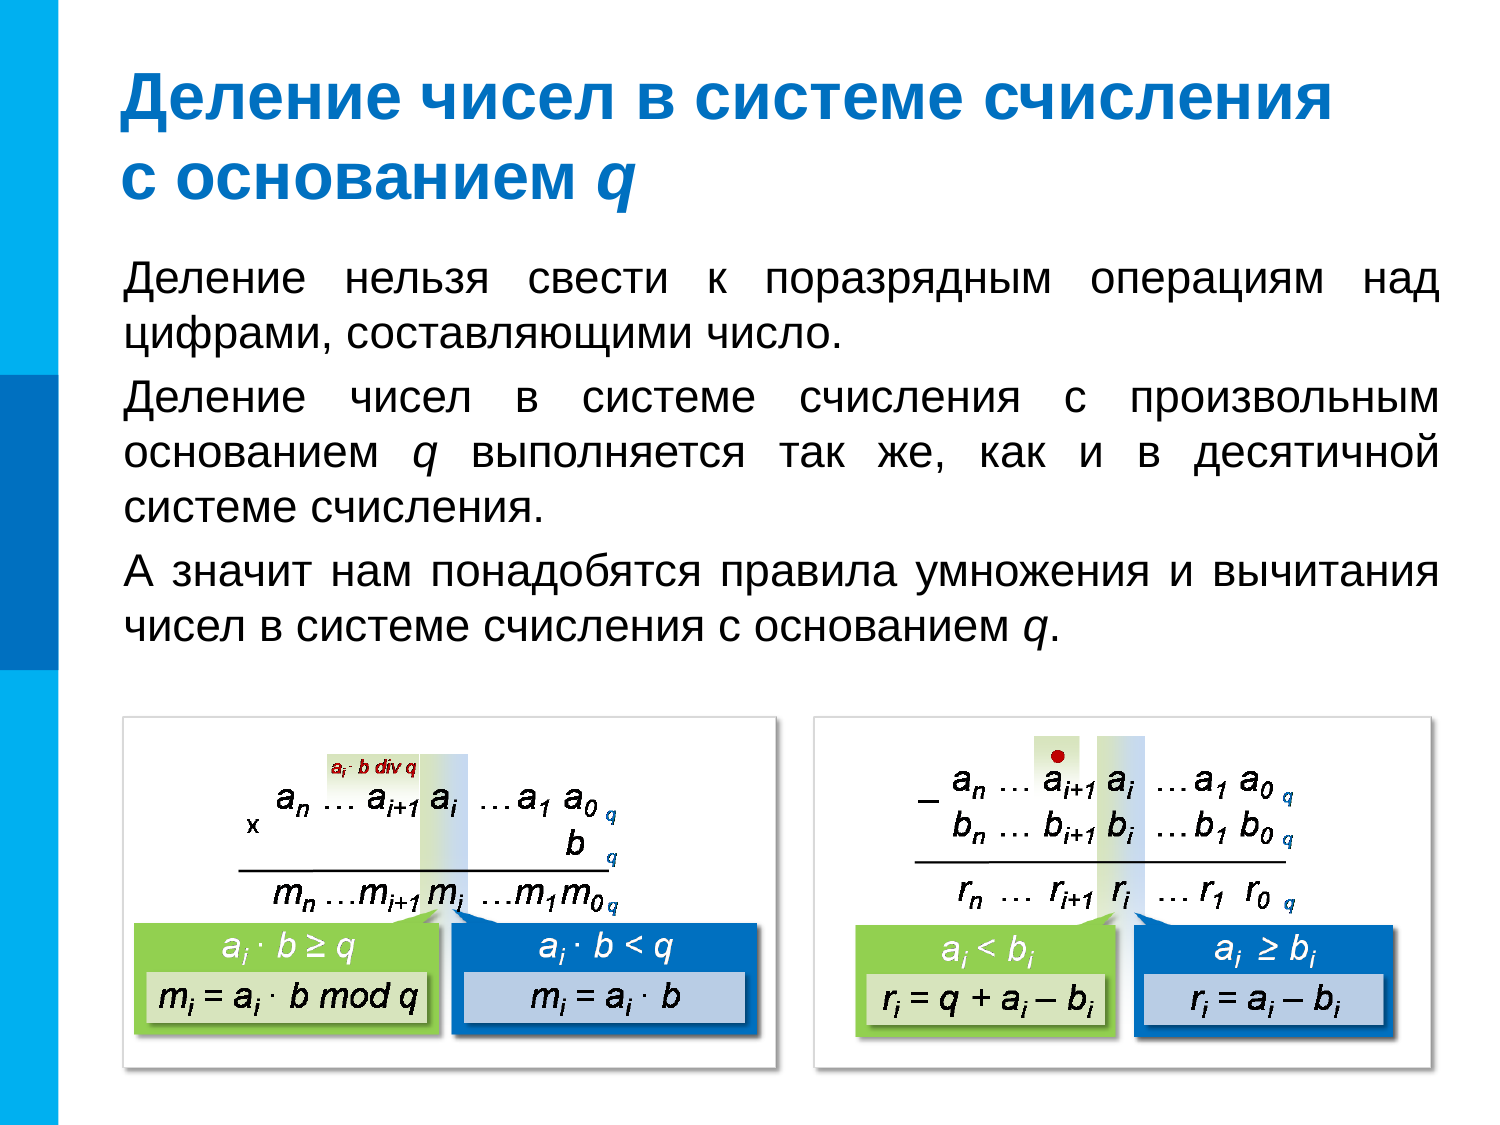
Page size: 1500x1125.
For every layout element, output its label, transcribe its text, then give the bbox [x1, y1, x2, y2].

picture [808, 710, 1442, 1079]
list Деление нельзя свести к поразрядным операциям над цифрами, составляющими число. Деление чисел в системе счисления с произвольным основанием q выполняется так же, как и в десятичной системе счисления. А значит нам понадобятся правила умножения и вычитания чисел в системе счисления с основанием q. [108, 223, 1456, 680]
title Деление чисел в системе счисления с основанием q [105, 45, 1458, 223]
picture [116, 710, 787, 1079]
